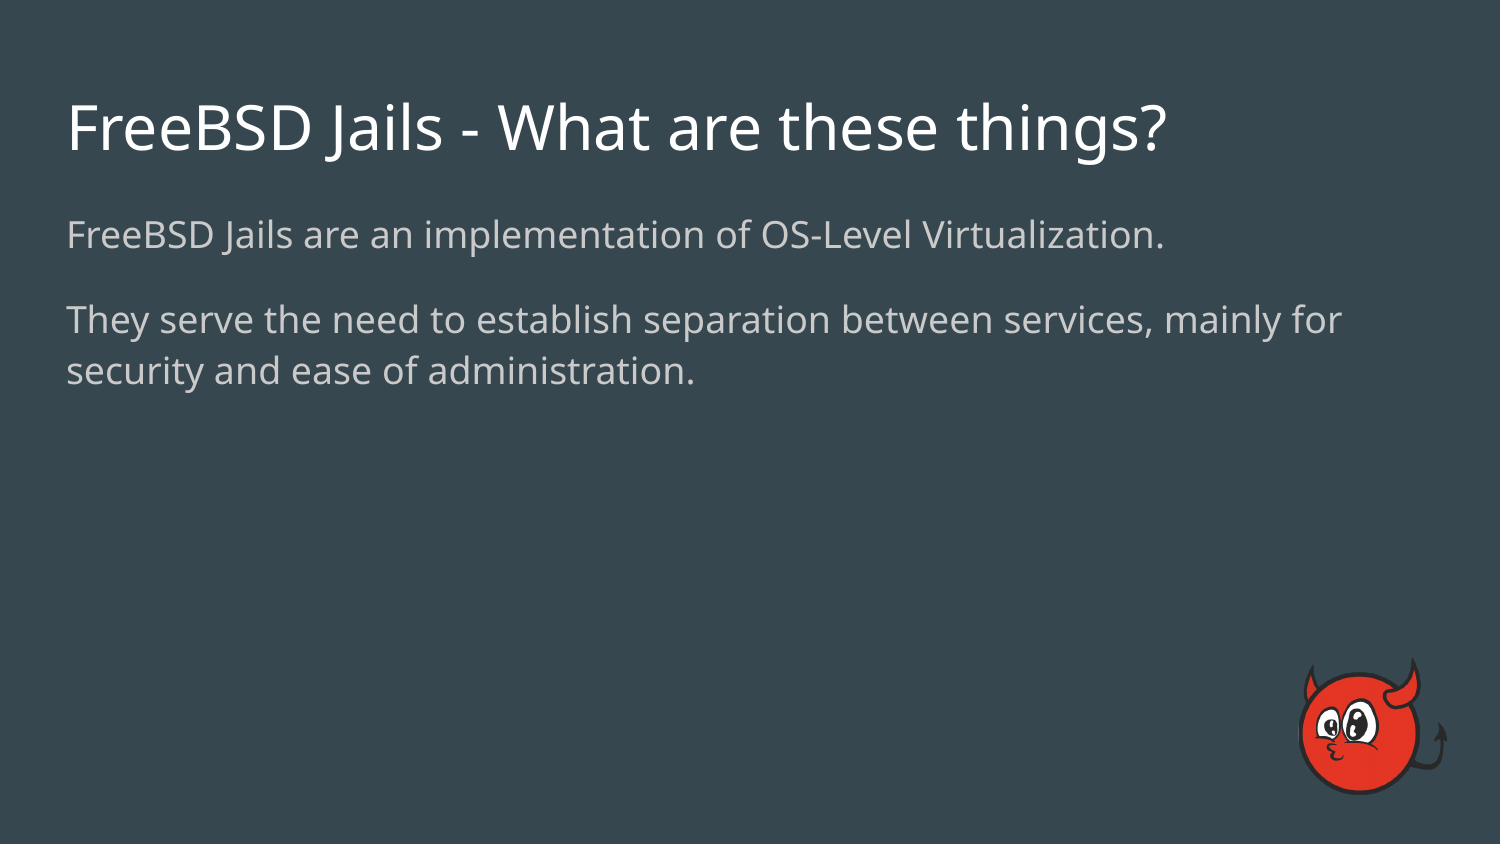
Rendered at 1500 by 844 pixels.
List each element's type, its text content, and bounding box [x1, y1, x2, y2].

picture [1295, 750, 1449, 805]
title FreeBSD Jails - What are these things? [51, 72, 1449, 167]
list FreeBSD Jails are an implementation of OS-Level Virtualization. They serve the need to establish separation between services, mainly for security and ease of administration. [51, 189, 1449, 750]
